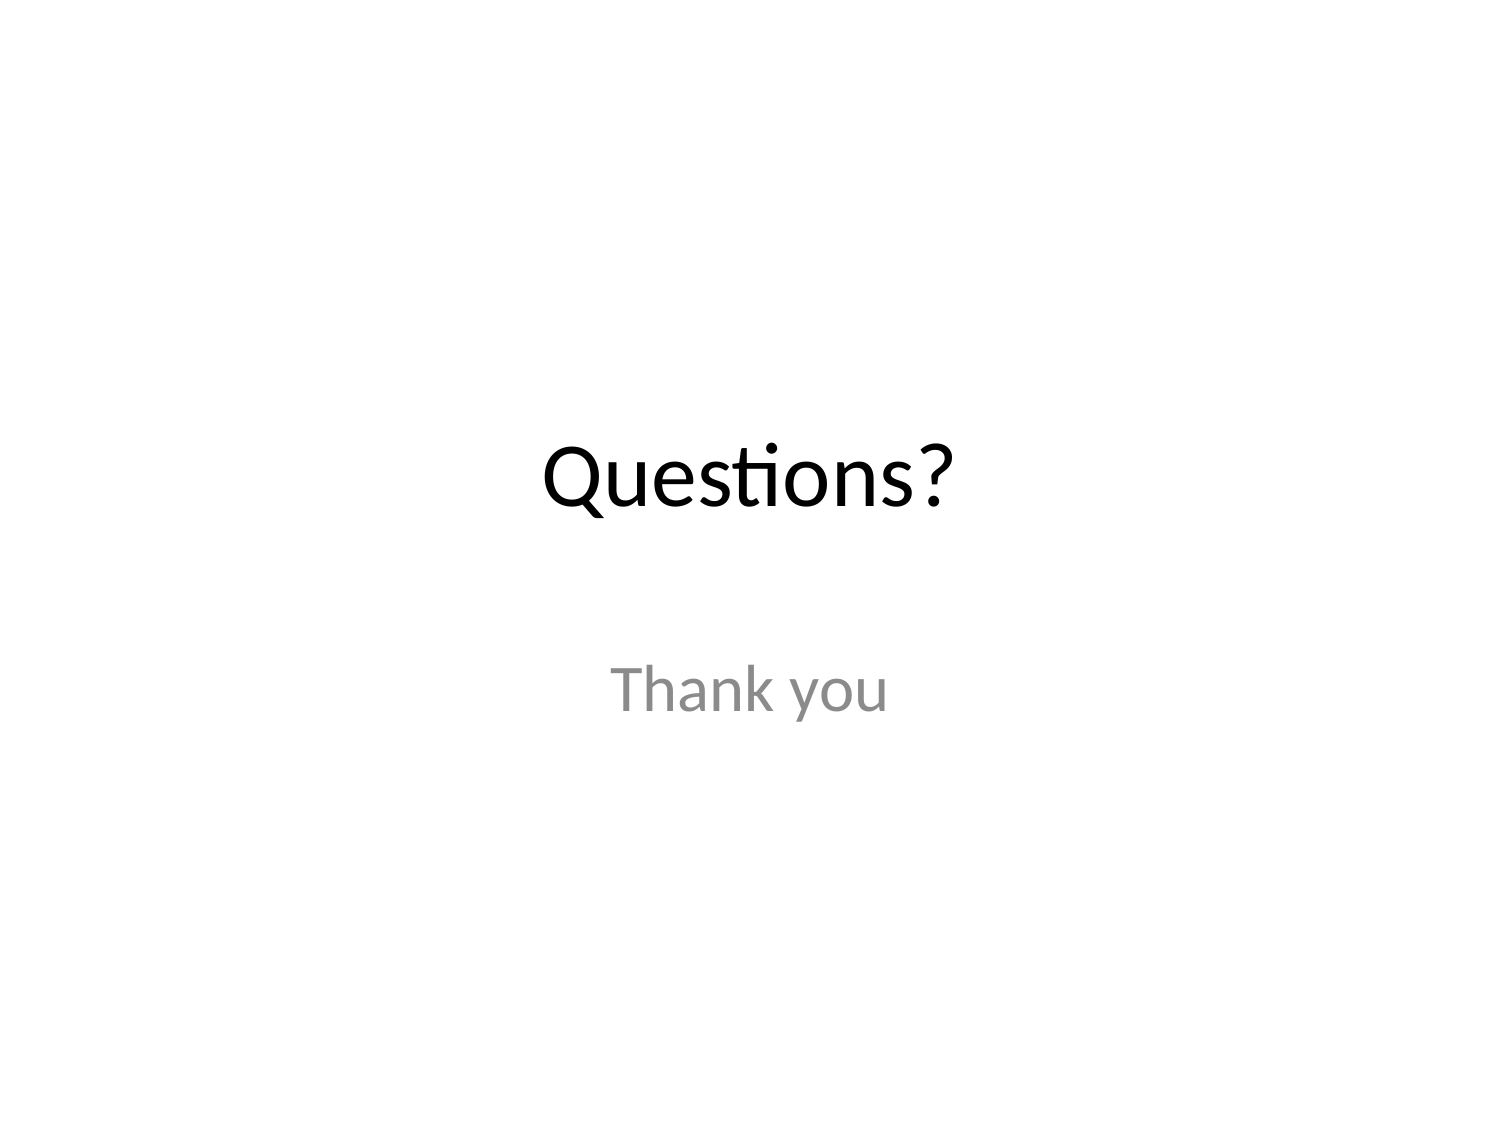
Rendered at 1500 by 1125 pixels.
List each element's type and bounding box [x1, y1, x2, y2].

title [112, 349, 1388, 591]
subtitle [225, 637, 1275, 925]
